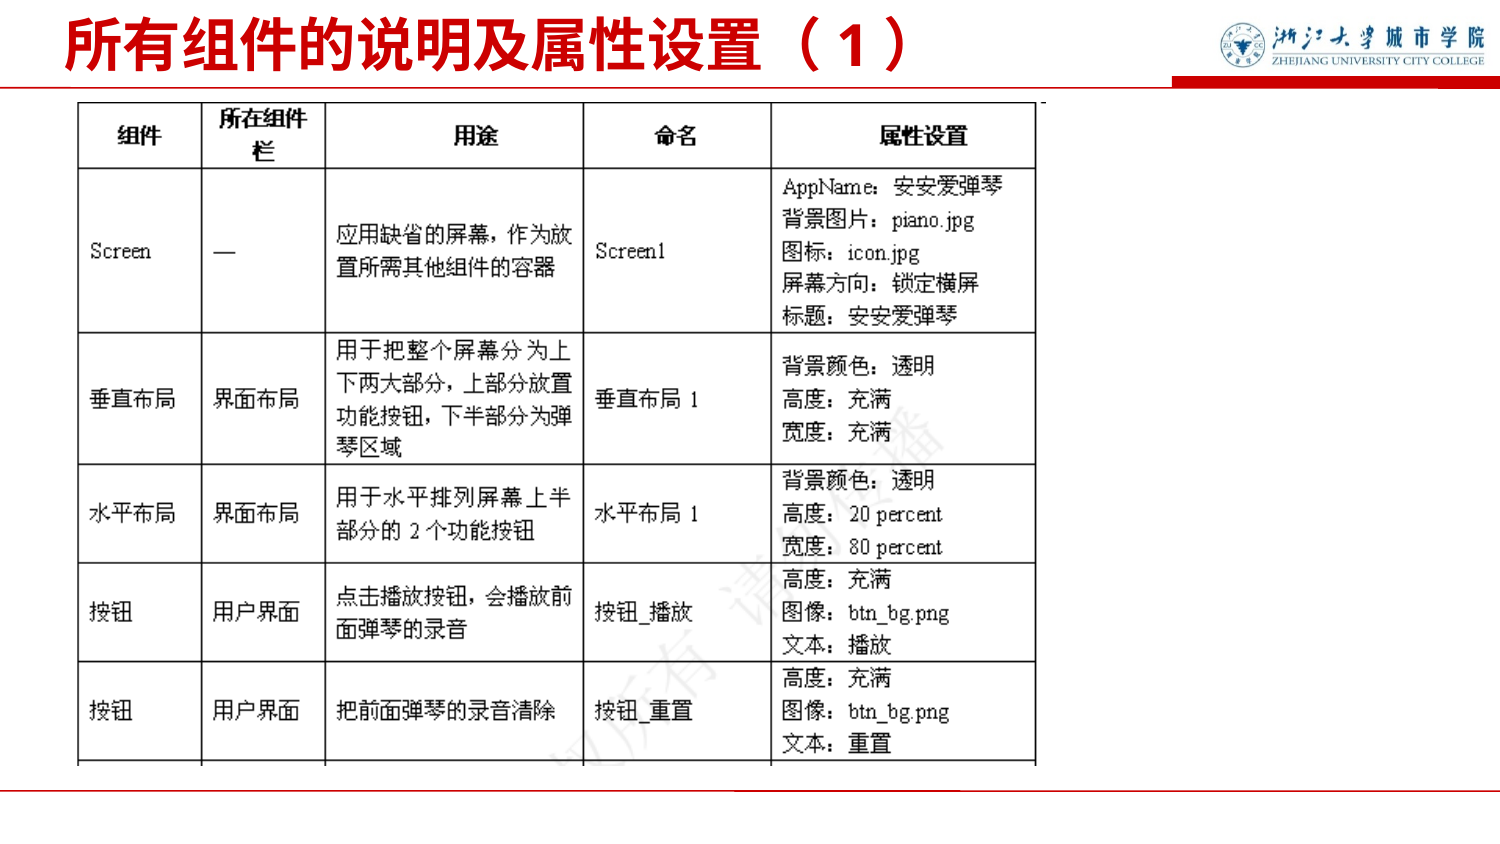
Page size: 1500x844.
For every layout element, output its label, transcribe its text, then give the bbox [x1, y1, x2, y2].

picture [1210, 5, 1497, 73]
title 所有组件的说明及属性设置（1） [49, 7, 1400, 80]
picture [76, 102, 1046, 766]
